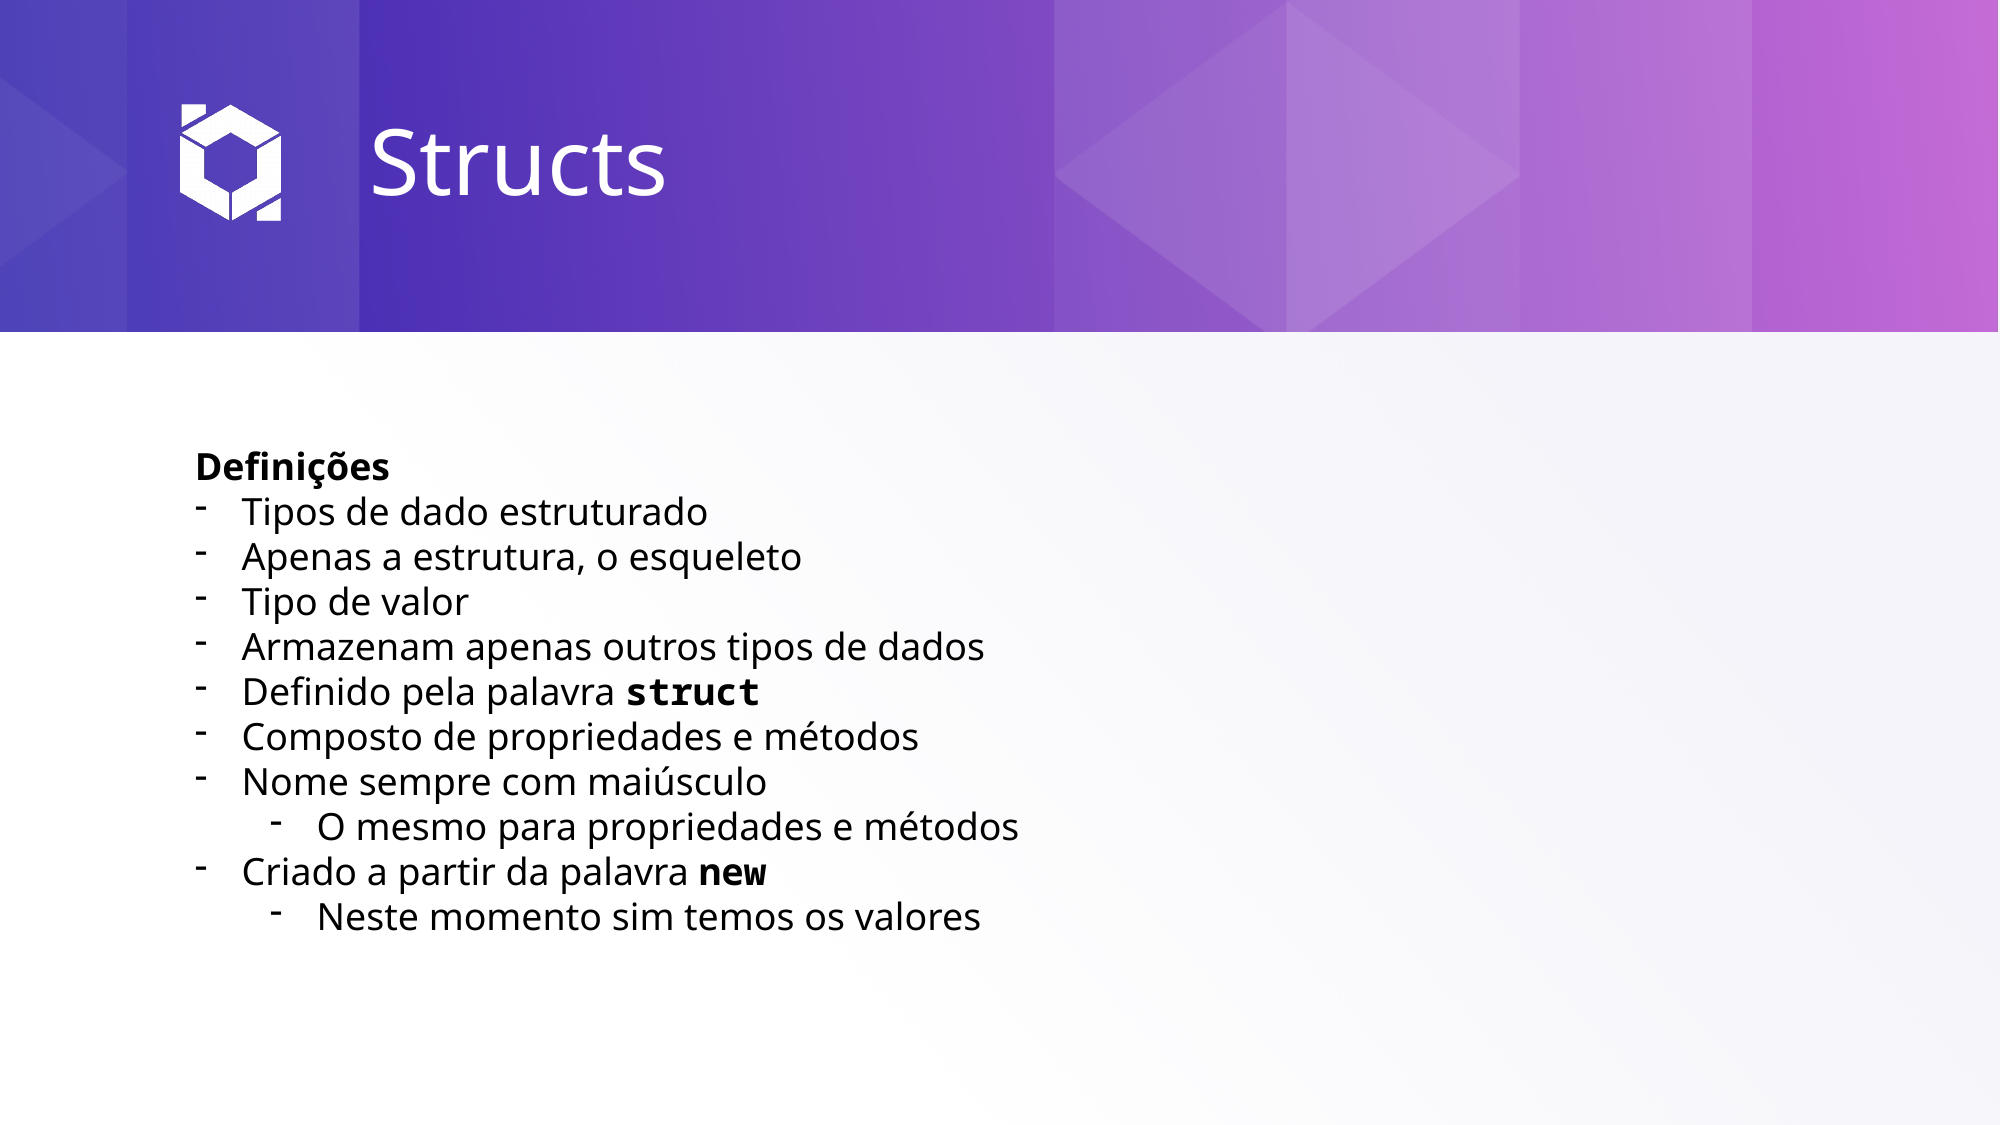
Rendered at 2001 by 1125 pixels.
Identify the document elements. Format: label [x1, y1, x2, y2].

list [0, 332, 2000, 1125]
picture [0, 0, 2000, 332]
